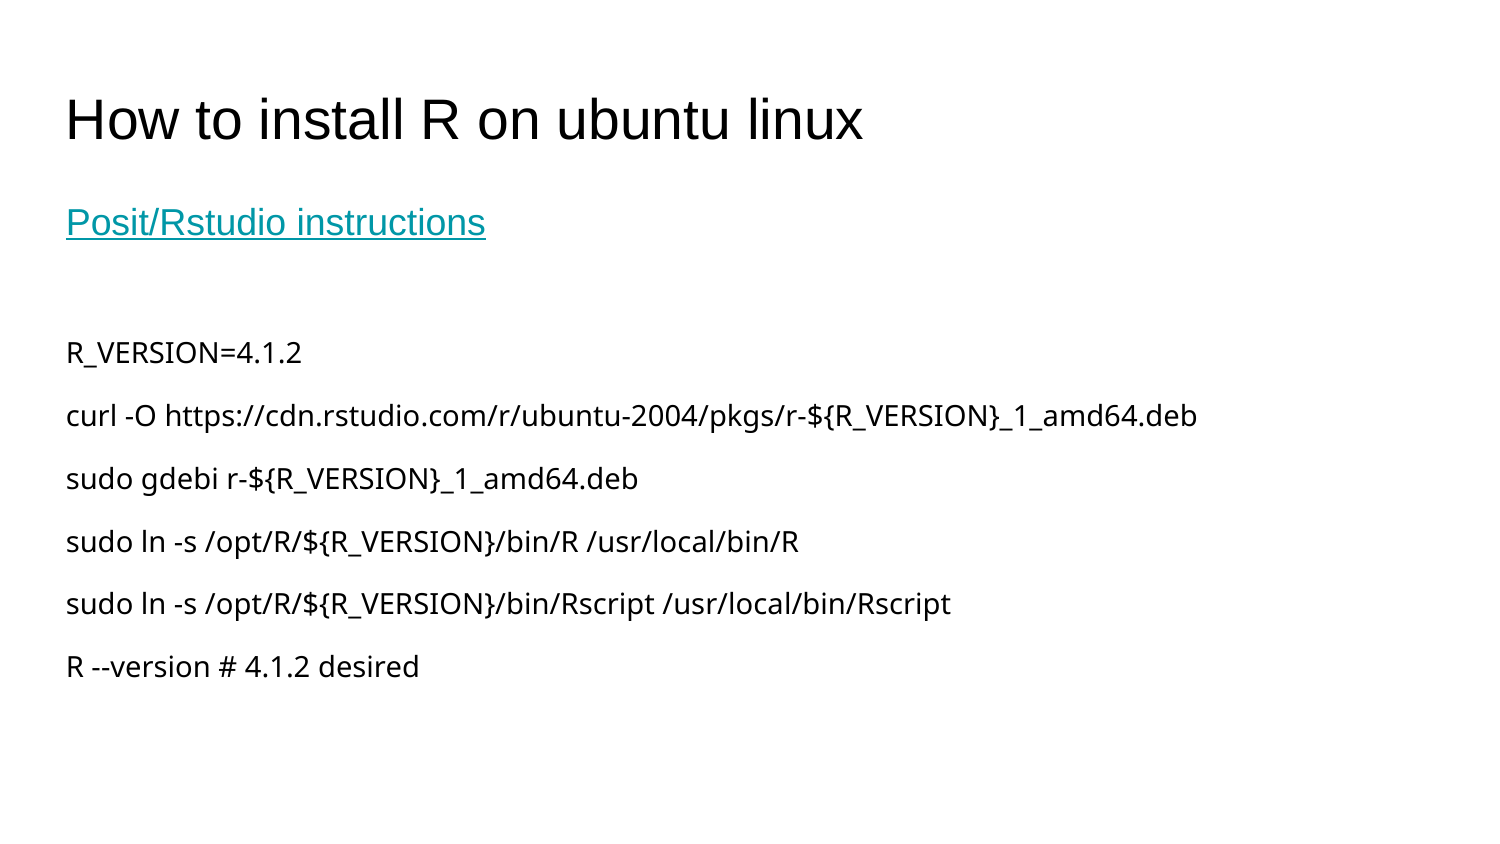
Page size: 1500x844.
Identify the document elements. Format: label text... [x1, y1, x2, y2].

text_box How to install R on ubuntu linux [51, 72, 1449, 167]
text_box Posit/Rstudio instructions R_VERSION=4.1.2 curl -O https://cdn.rstudio.com/r/ubuntu-2004/pkgs/r-${R_VERSION}_1_amd64.deb sudo gdebi r-${R_VERSION}_1_amd64.deb sudo ln -s /opt/R/${R_VERSION}/bin/R /usr/local/bin/R sudo ln -s /opt/R/${R_VERSION}/bin/Rscript /usr/local/bin/Rscript R --version # 4.1.2 desired [51, 189, 1449, 750]
